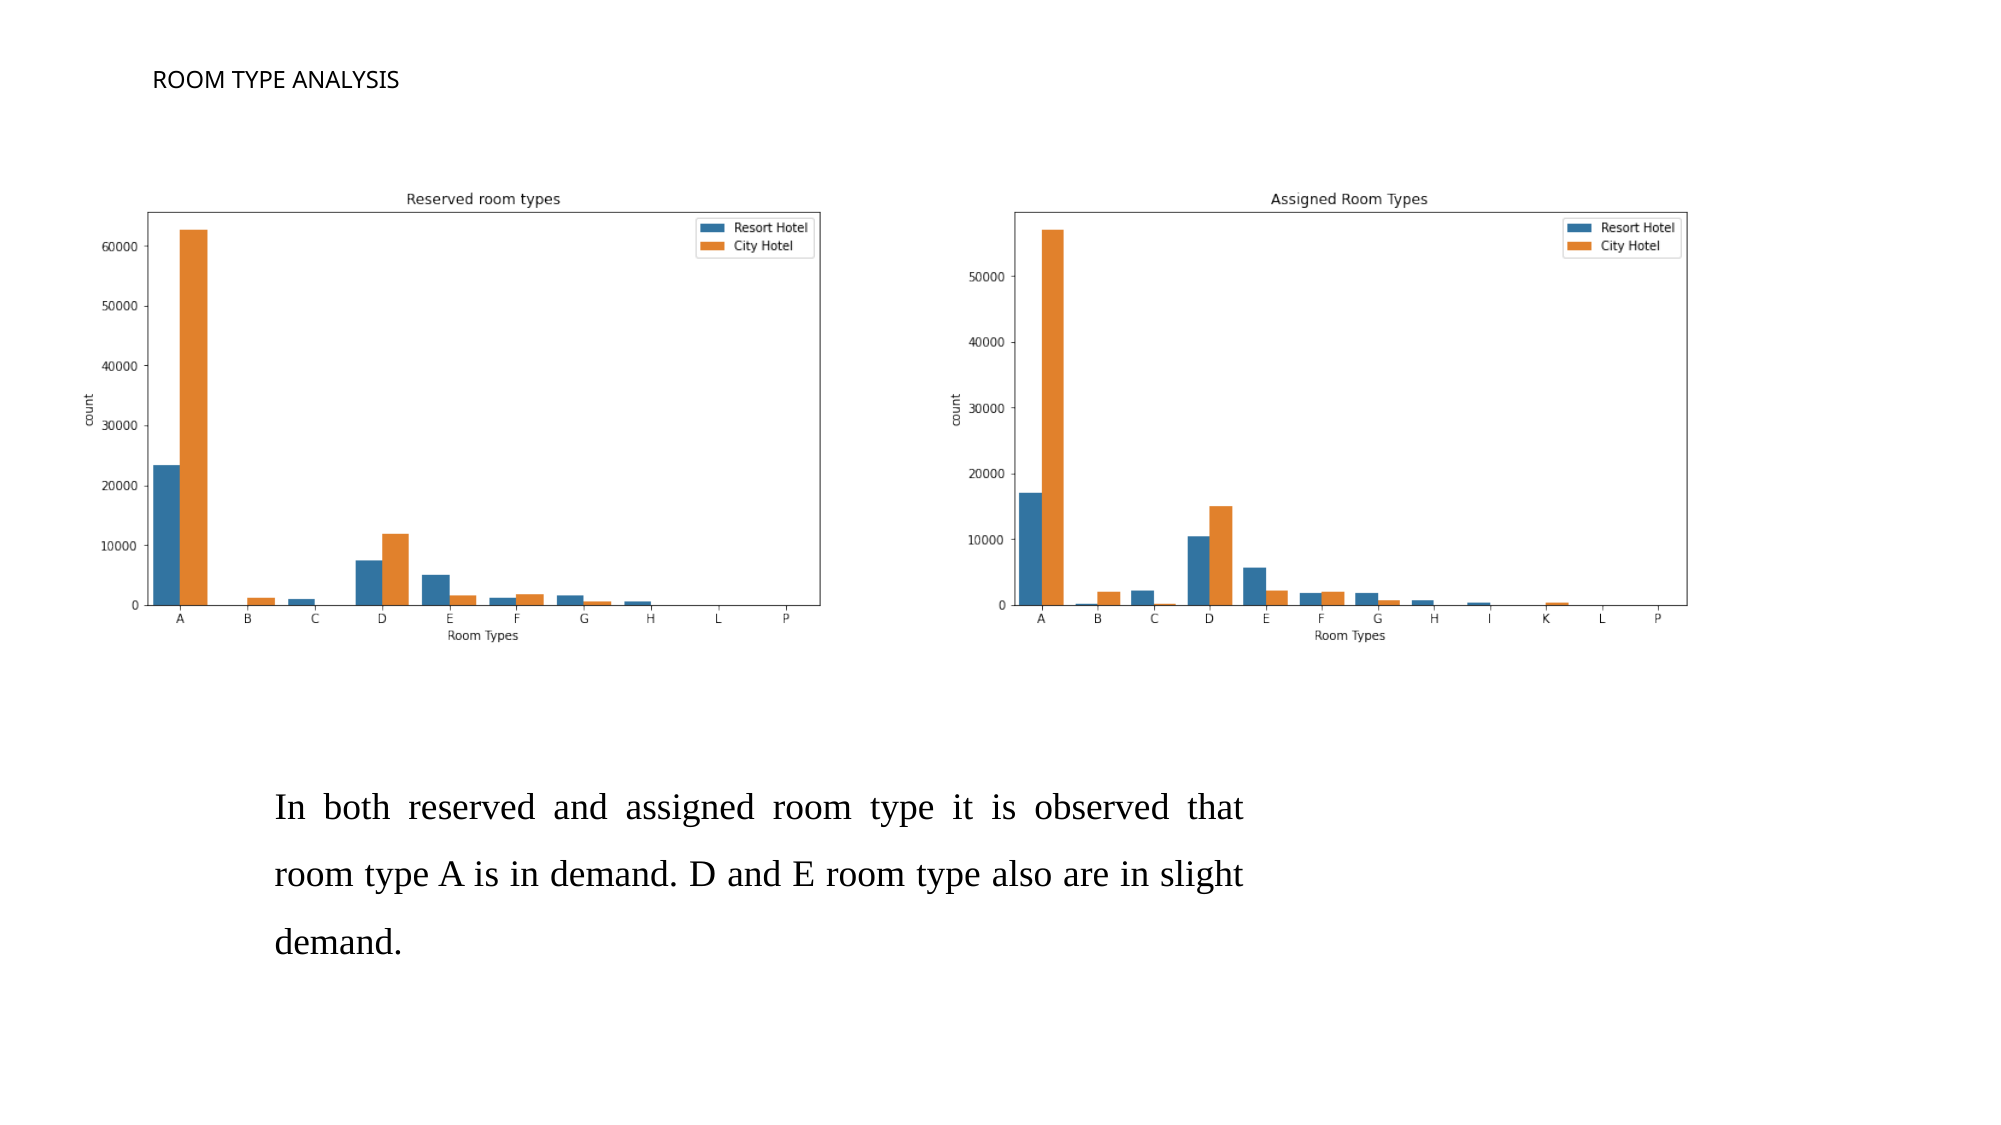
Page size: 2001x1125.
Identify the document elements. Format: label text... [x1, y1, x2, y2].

picture [942, 184, 1694, 651]
text_box In both reserved and assigned room type it is observed that room type A is in demand. D and E room type also are in slight demand. [259, 751, 1260, 970]
title ROOM TYPE ANALYSIS [137, 59, 976, 130]
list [75, 184, 827, 651]
